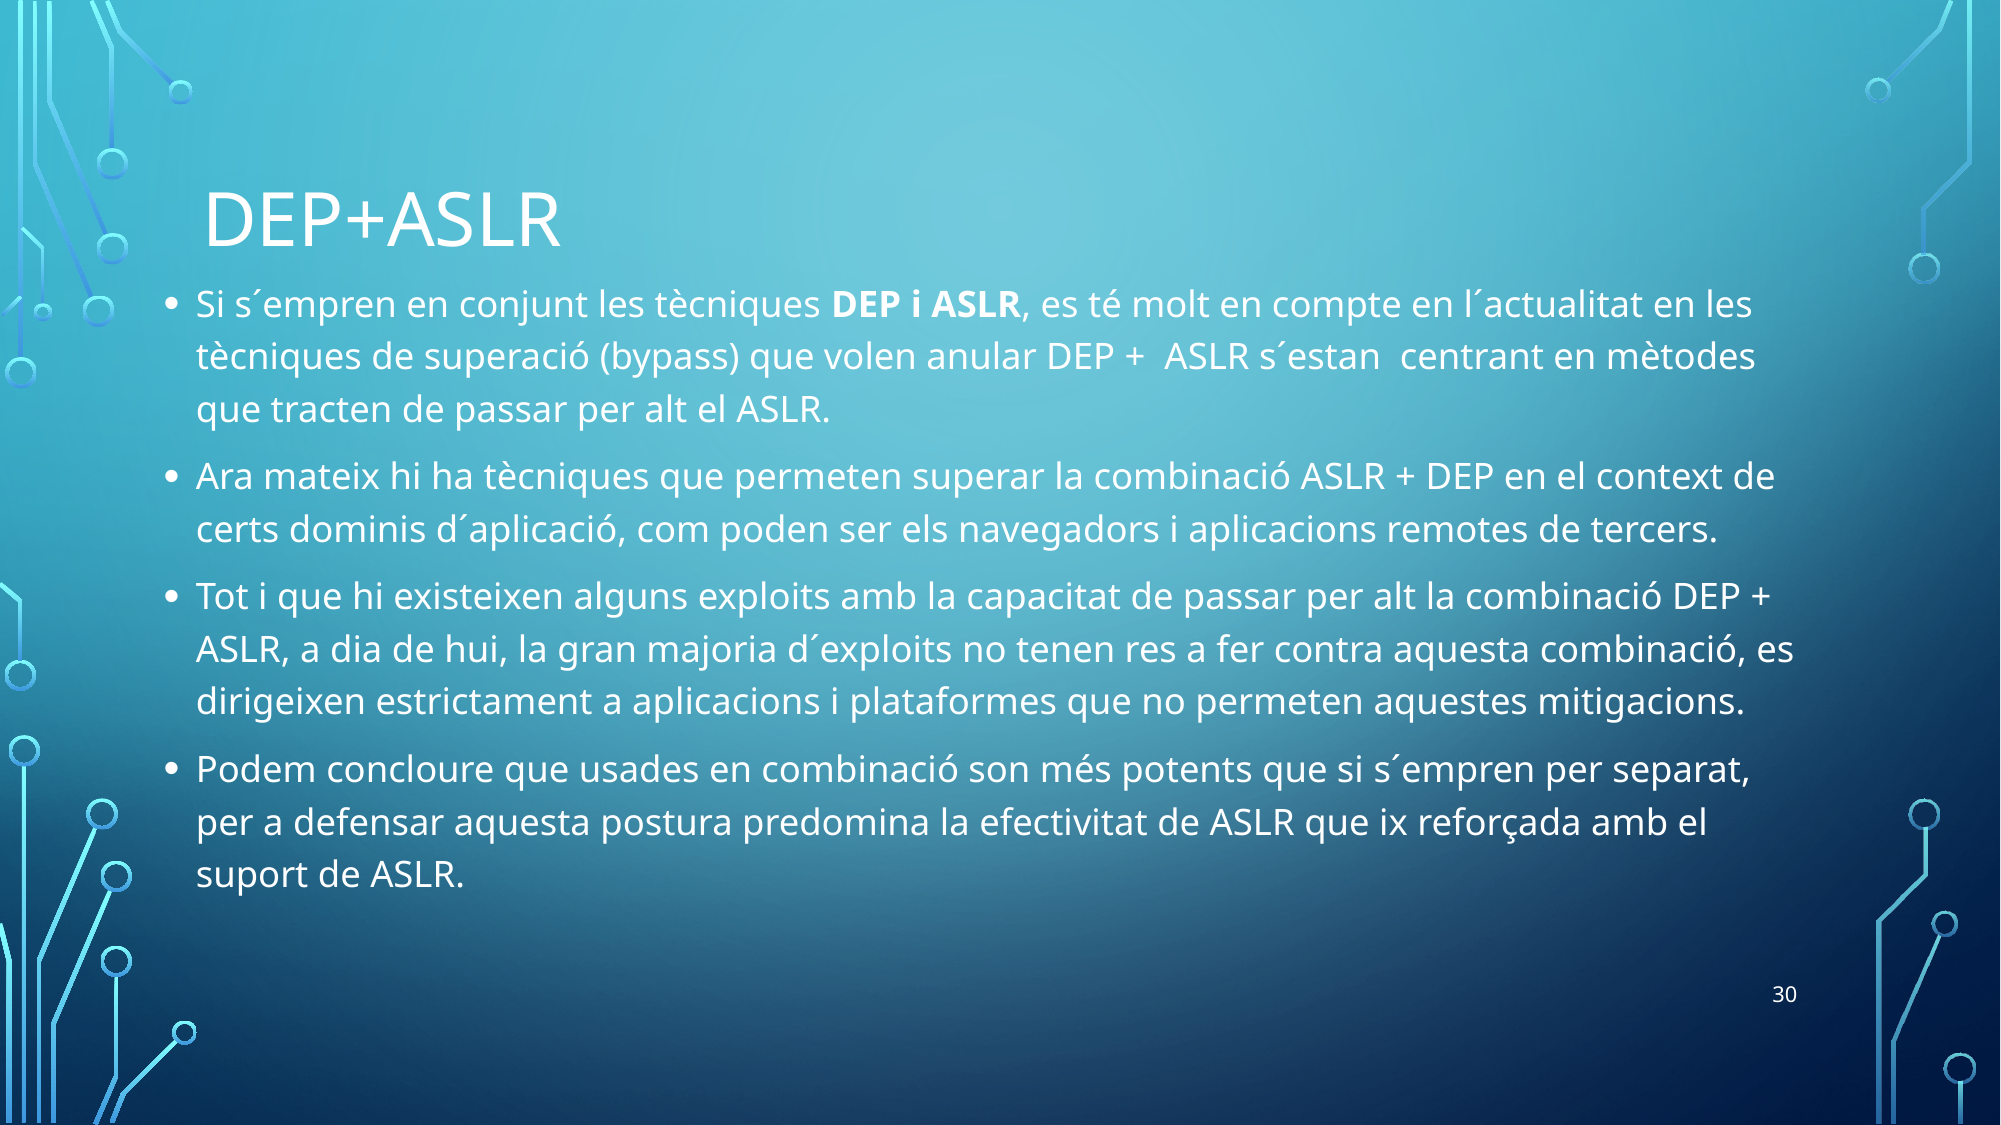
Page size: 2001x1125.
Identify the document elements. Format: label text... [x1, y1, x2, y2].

slide_number 30 [1685, 965, 1813, 1025]
list Si s´empren en conjunt les tècniques DEP i ASLR, es té molt en compte en l´actualitat en les tècniques de superació (bypass) que volen anular DEP + ASLR s´estan centrant en mètodes que tracten de passar per alt el ASLR. Ara mateix hi ha tècniques que permeten superar la combinació ASLR + DEP en el context de certs dominis d´aplicació, com poden ser els navegadors i aplicacions remotes de tercers. Tot i que hi existeixen alguns exploits amb la capacitat de passar per alt la combinació DEP + ASLR, a dia de hui, la gran majoria d´exploits no tenen res a fer contra aquesta combinació, es dirigeixen estrictament a aplicacions i plataformes que no permeten aquestes mitigacions. Podem concloure que usades en combinació son més potents que si s´empren per separat, per a defensar aquesta postura predomina la efectivitat de ASLR que ix reforçada amb el suport de ASLR. [148, 264, 1813, 934]
title Dep+aslr [187, 101, 1813, 264]
